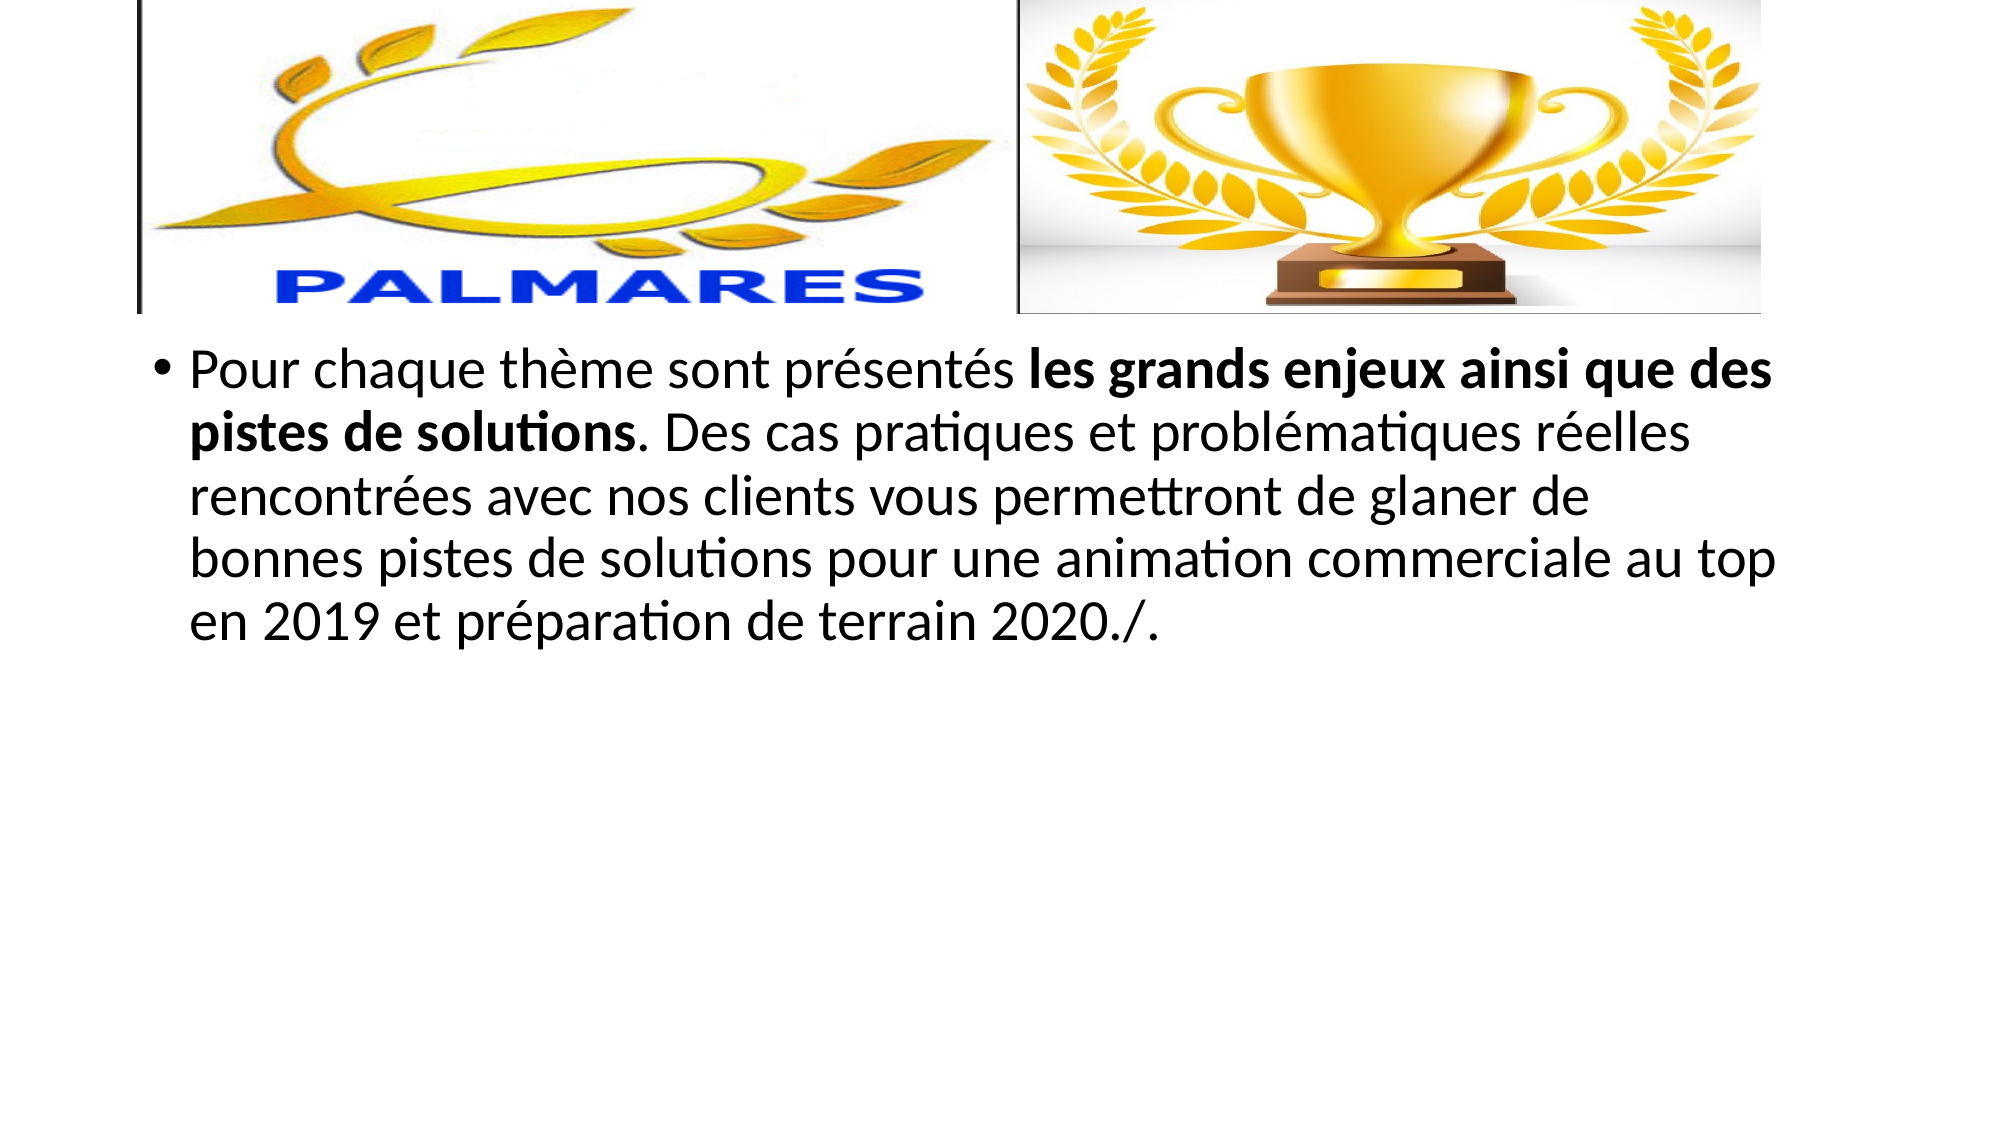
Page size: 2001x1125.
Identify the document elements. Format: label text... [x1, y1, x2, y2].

list Pour chaque thème sont présentés les grands enjeux ainsi que des pistes de solutions. Des cas pratiques et problématiques réelles rencontrées avec nos clients vous permettront de glaner de bonnes pistes de solutions pour une animation commerciale au top en 2019 et préparation de terrain 2020./. [137, 331, 1863, 1014]
picture [137, 0, 1761, 314]
